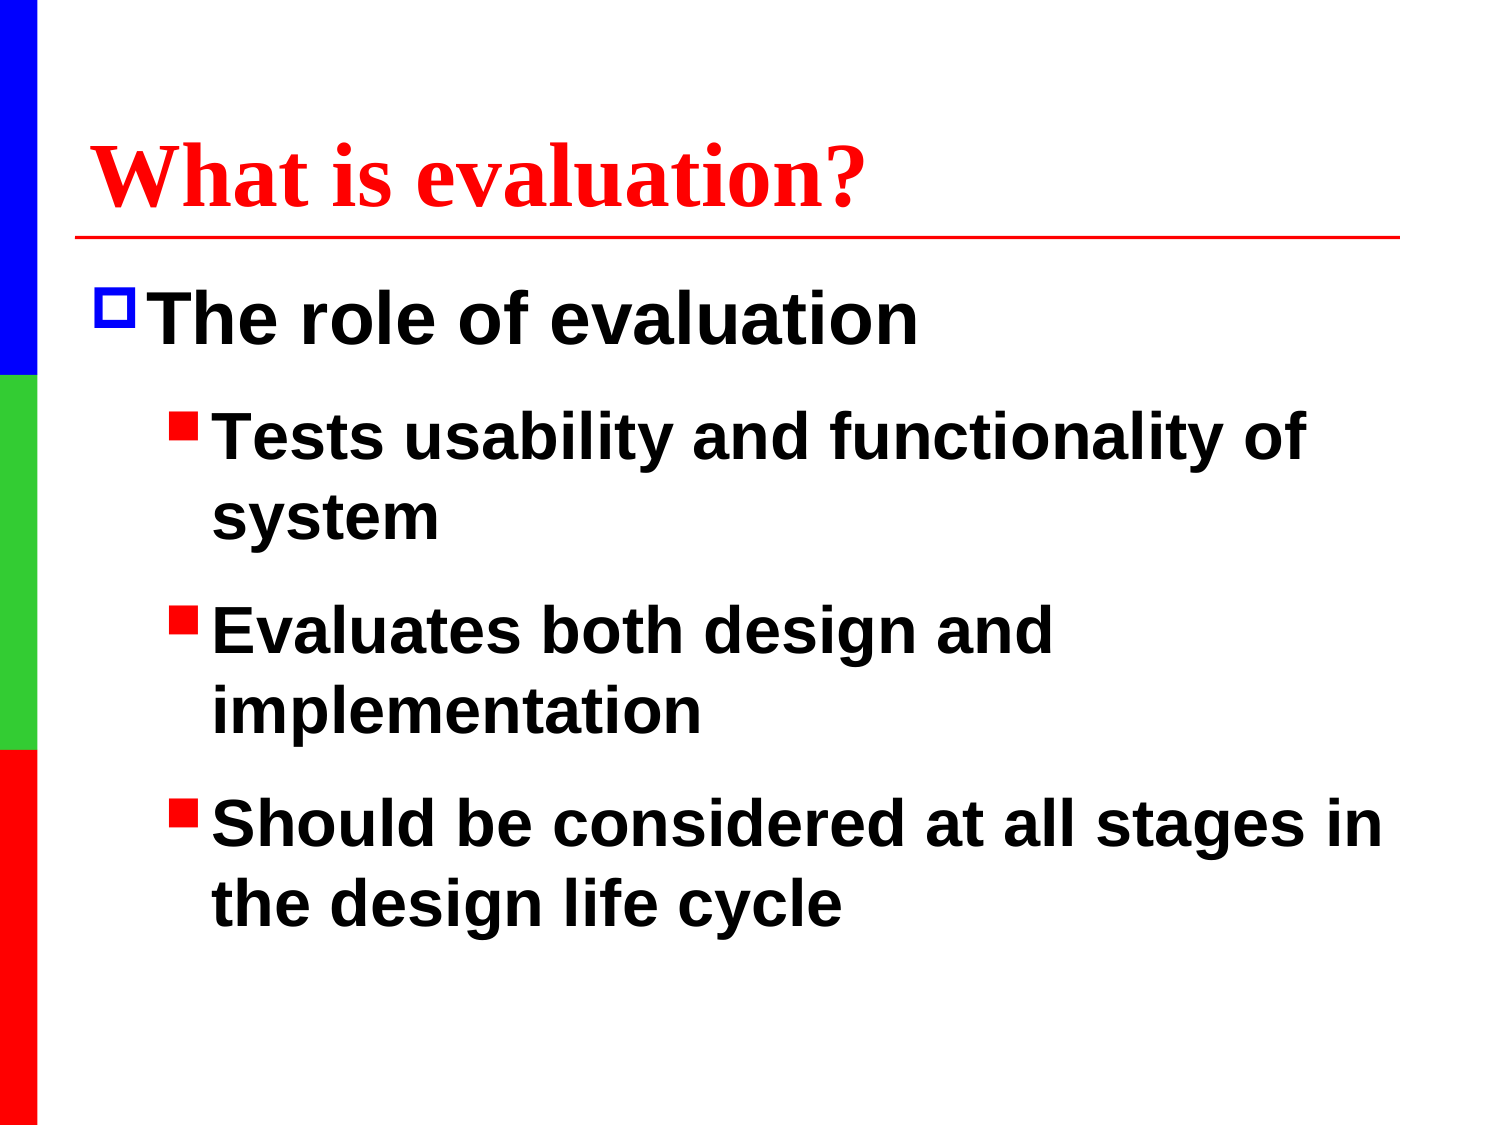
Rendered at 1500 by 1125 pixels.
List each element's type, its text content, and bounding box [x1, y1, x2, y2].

list The role of evaluation Tests usability and functionality of system Evaluates both design and implementation Should be considered at all stages in the design life cycle [74, 262, 1426, 1006]
title What is evaluation? [74, 45, 1426, 233]
